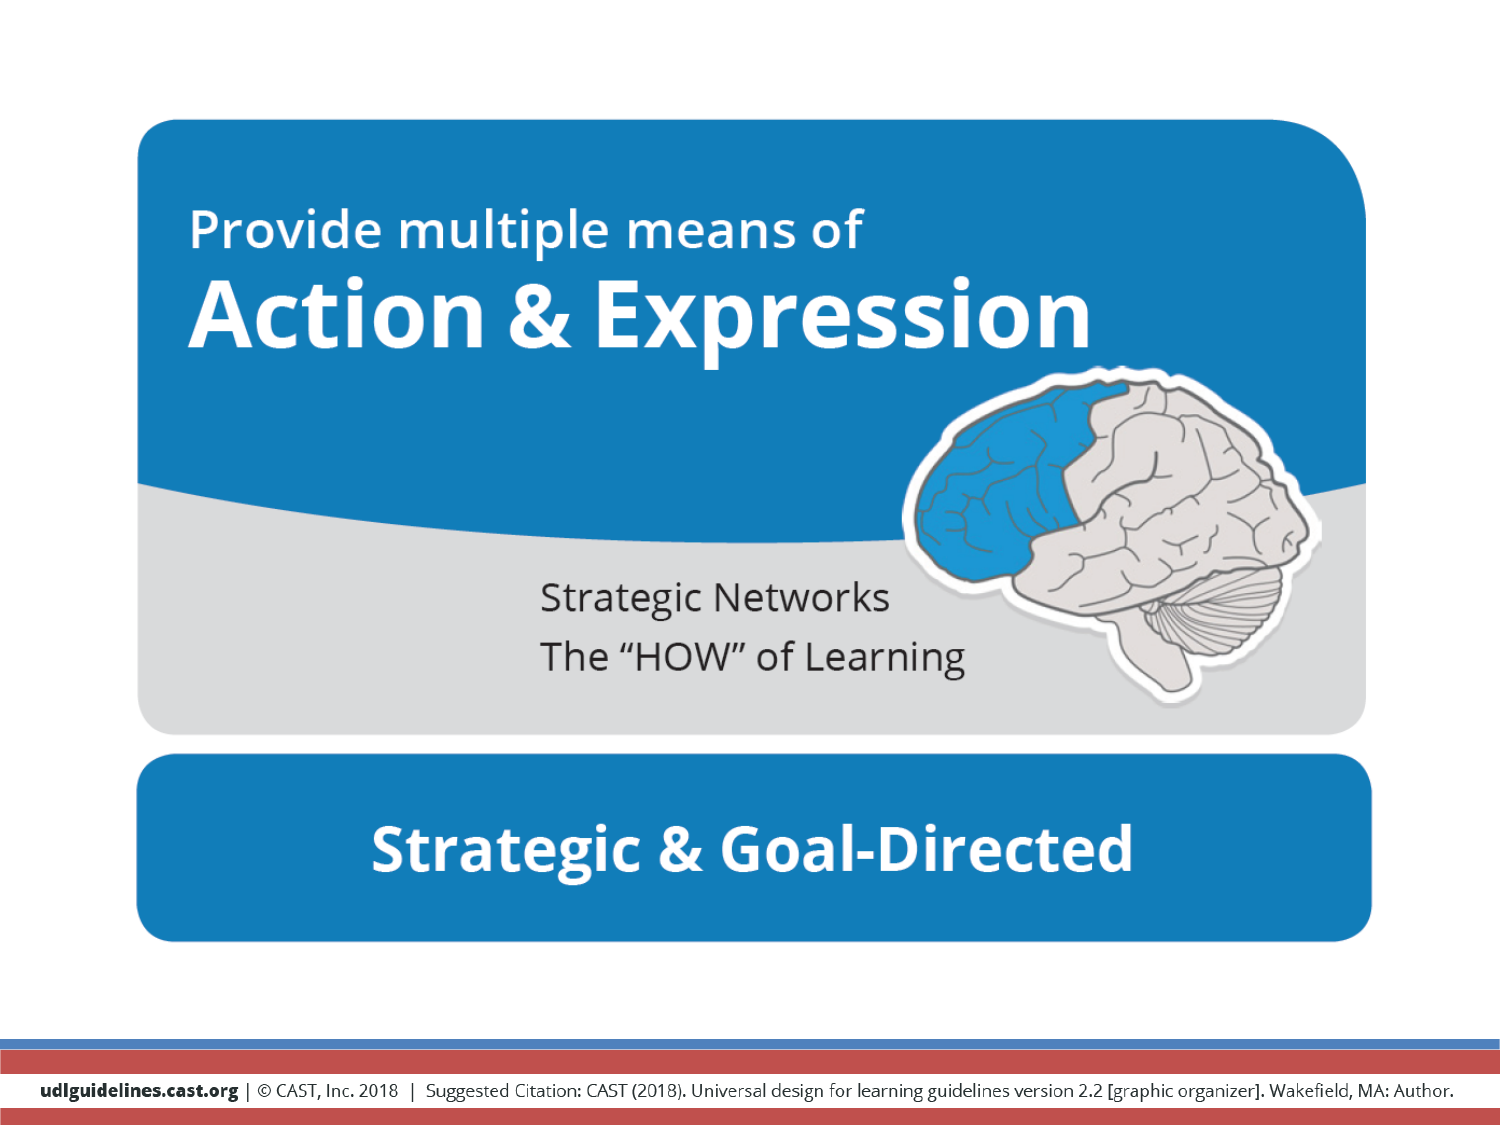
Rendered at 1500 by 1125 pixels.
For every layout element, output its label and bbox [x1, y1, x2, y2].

picture [119, 106, 1381, 745]
picture [0, 1074, 1500, 1109]
picture [119, 746, 1381, 951]
